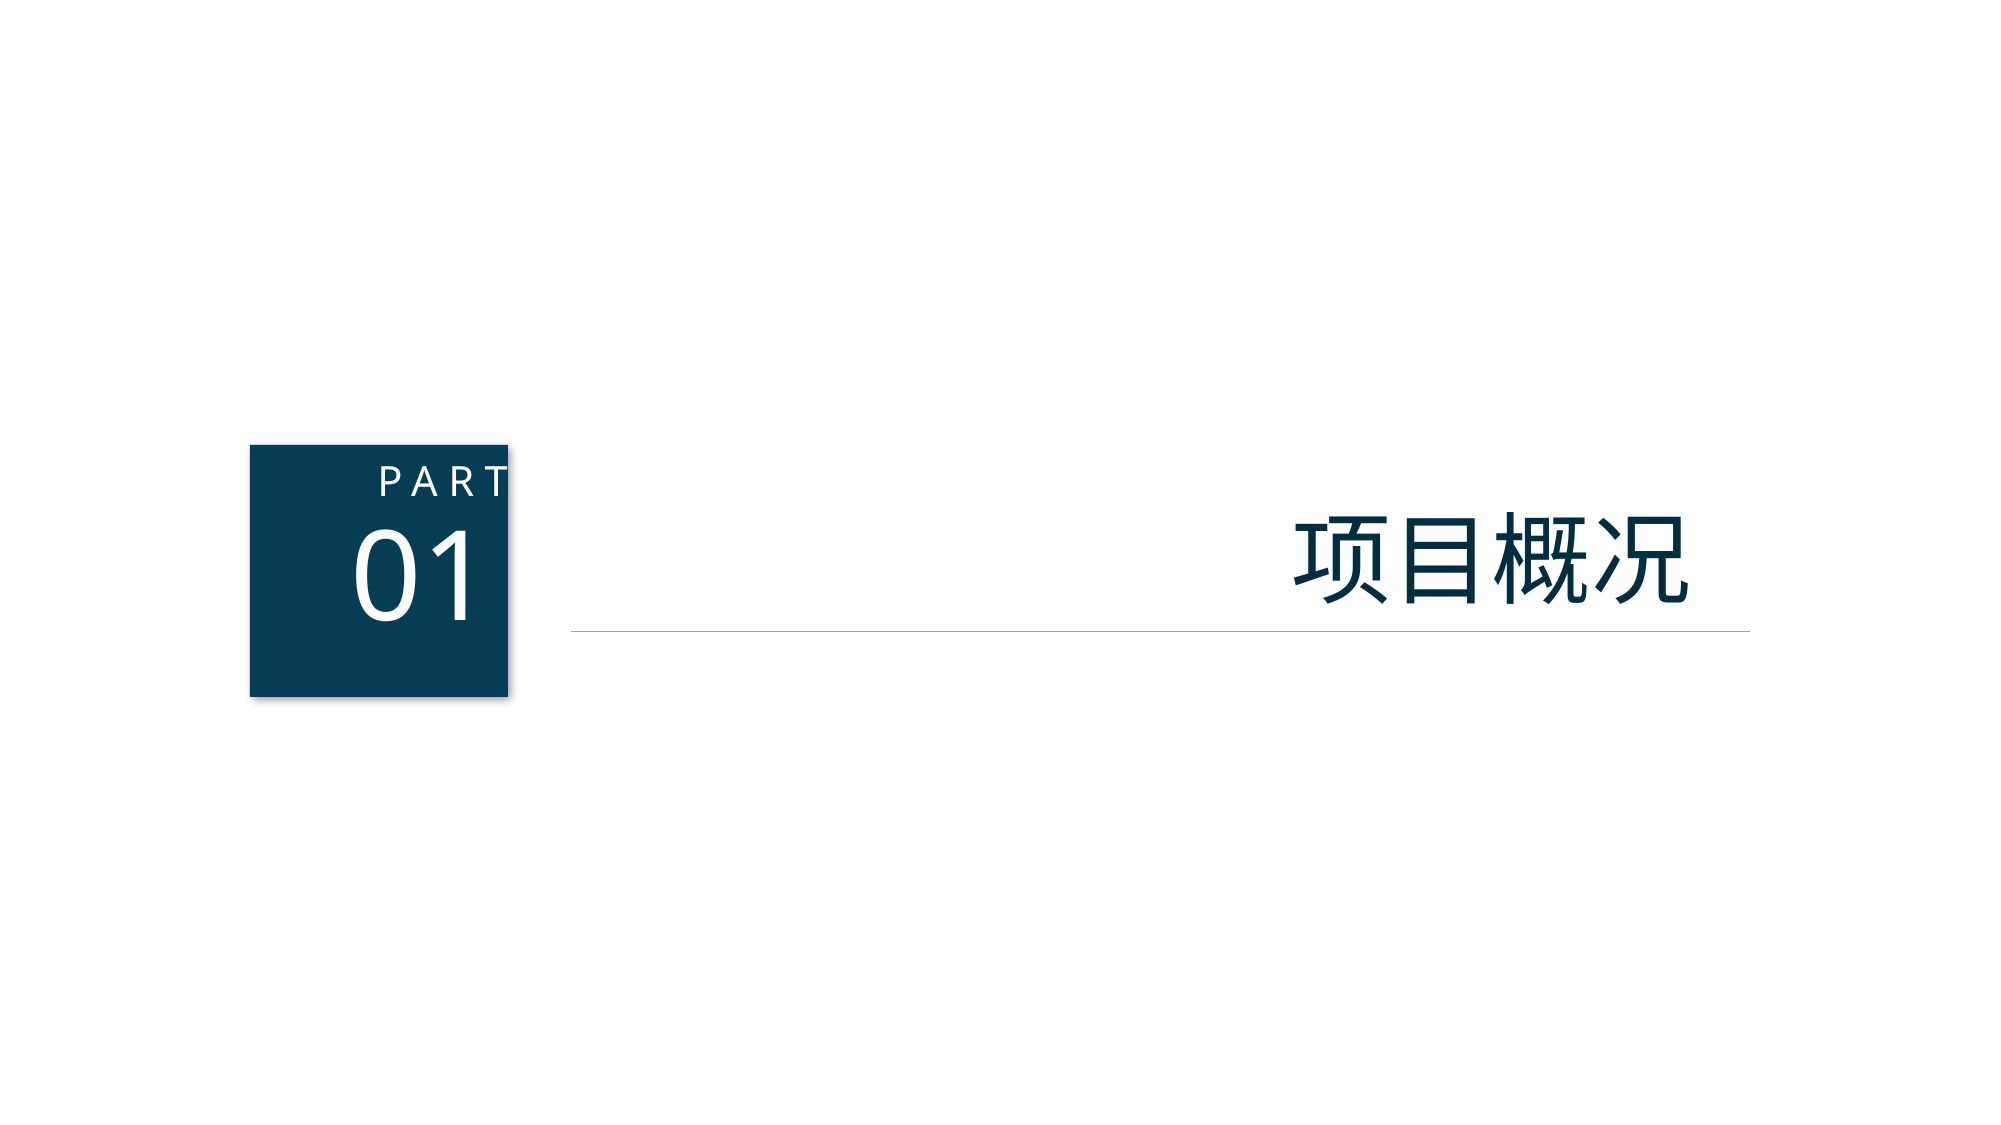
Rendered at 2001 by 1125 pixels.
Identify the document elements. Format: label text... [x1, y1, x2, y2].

text_box 01 [249, 444, 509, 488]
text_box 项目概况 [507, 488, 1750, 676]
text_box 01 [249, 513, 509, 698]
text_box PART [239, 447, 508, 513]
